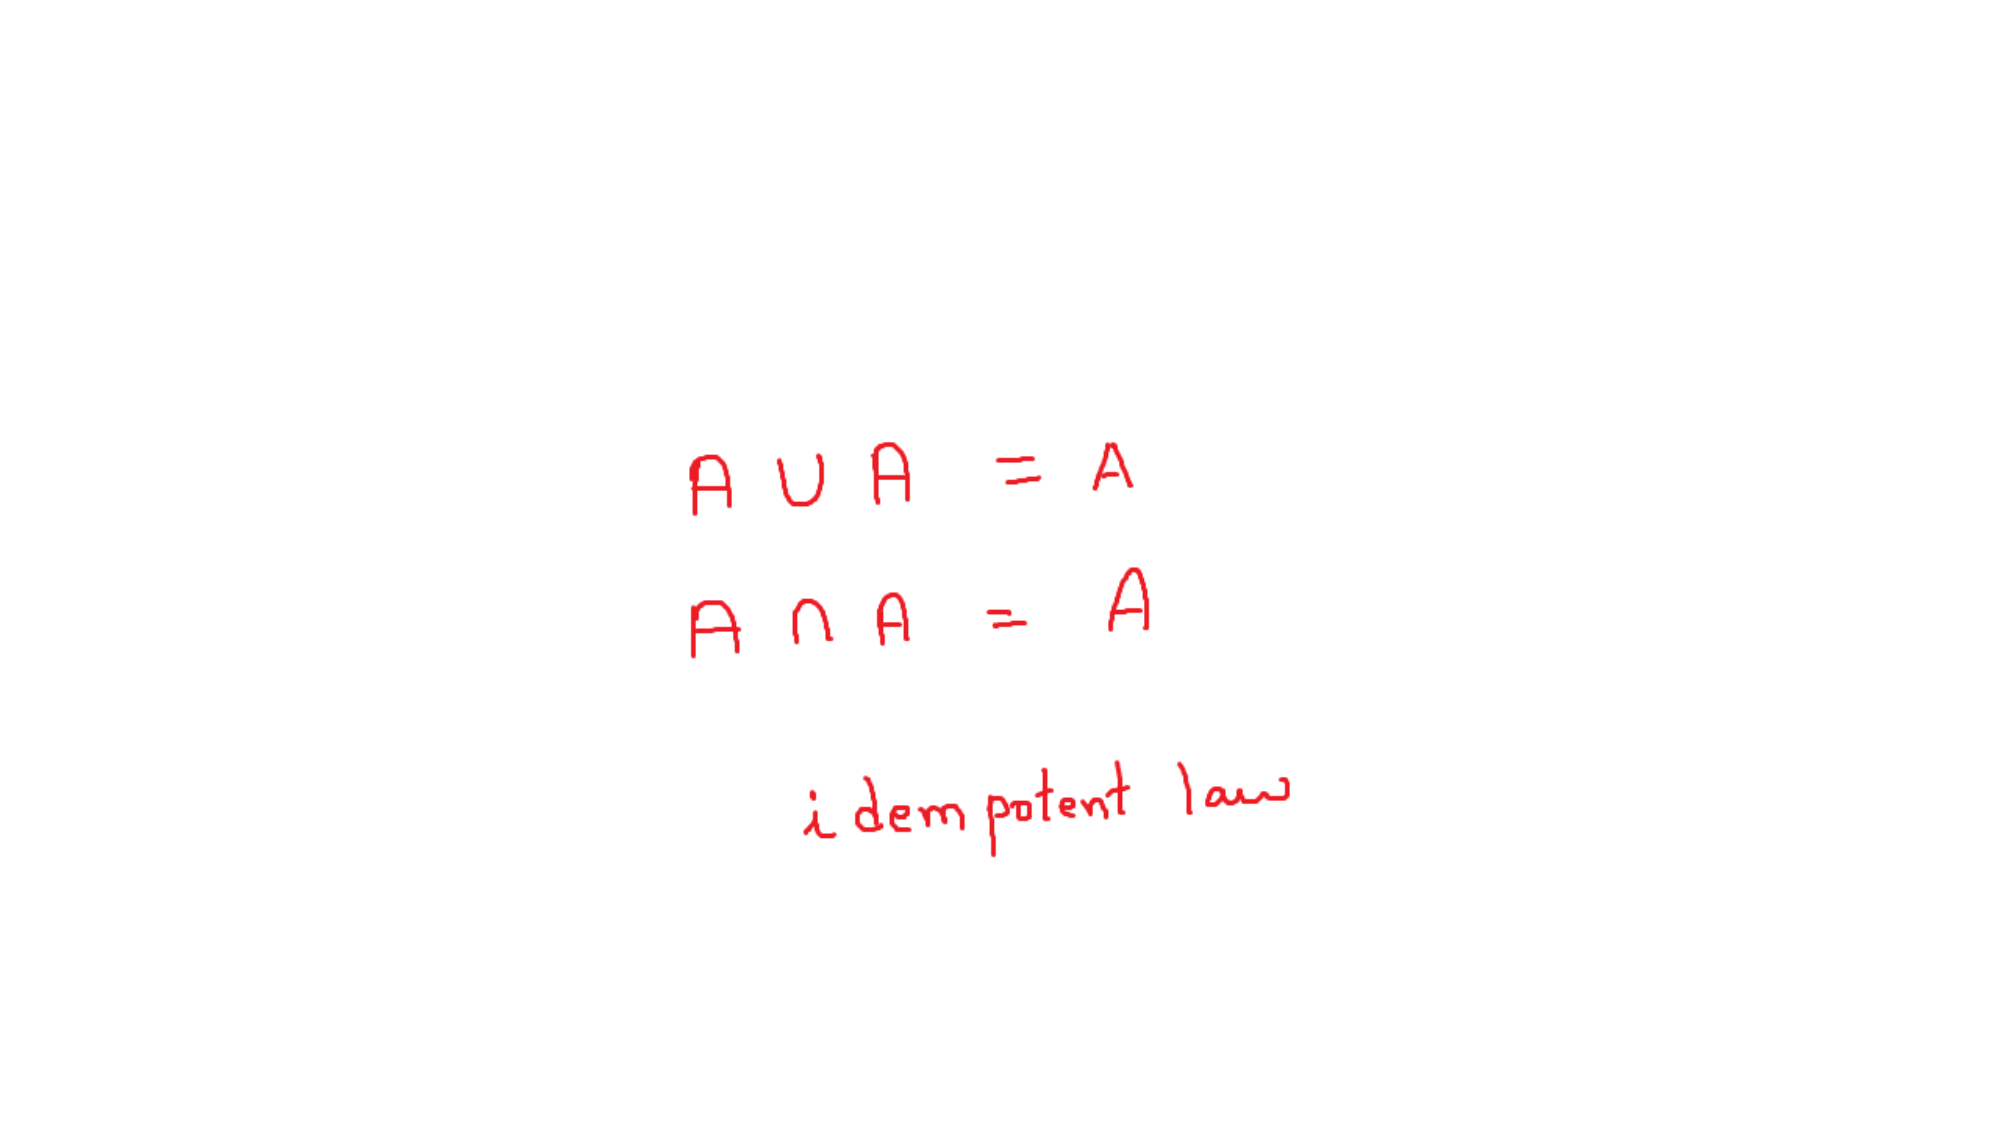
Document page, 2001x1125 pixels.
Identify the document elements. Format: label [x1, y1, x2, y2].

picture [359, 322, 1641, 1042]
